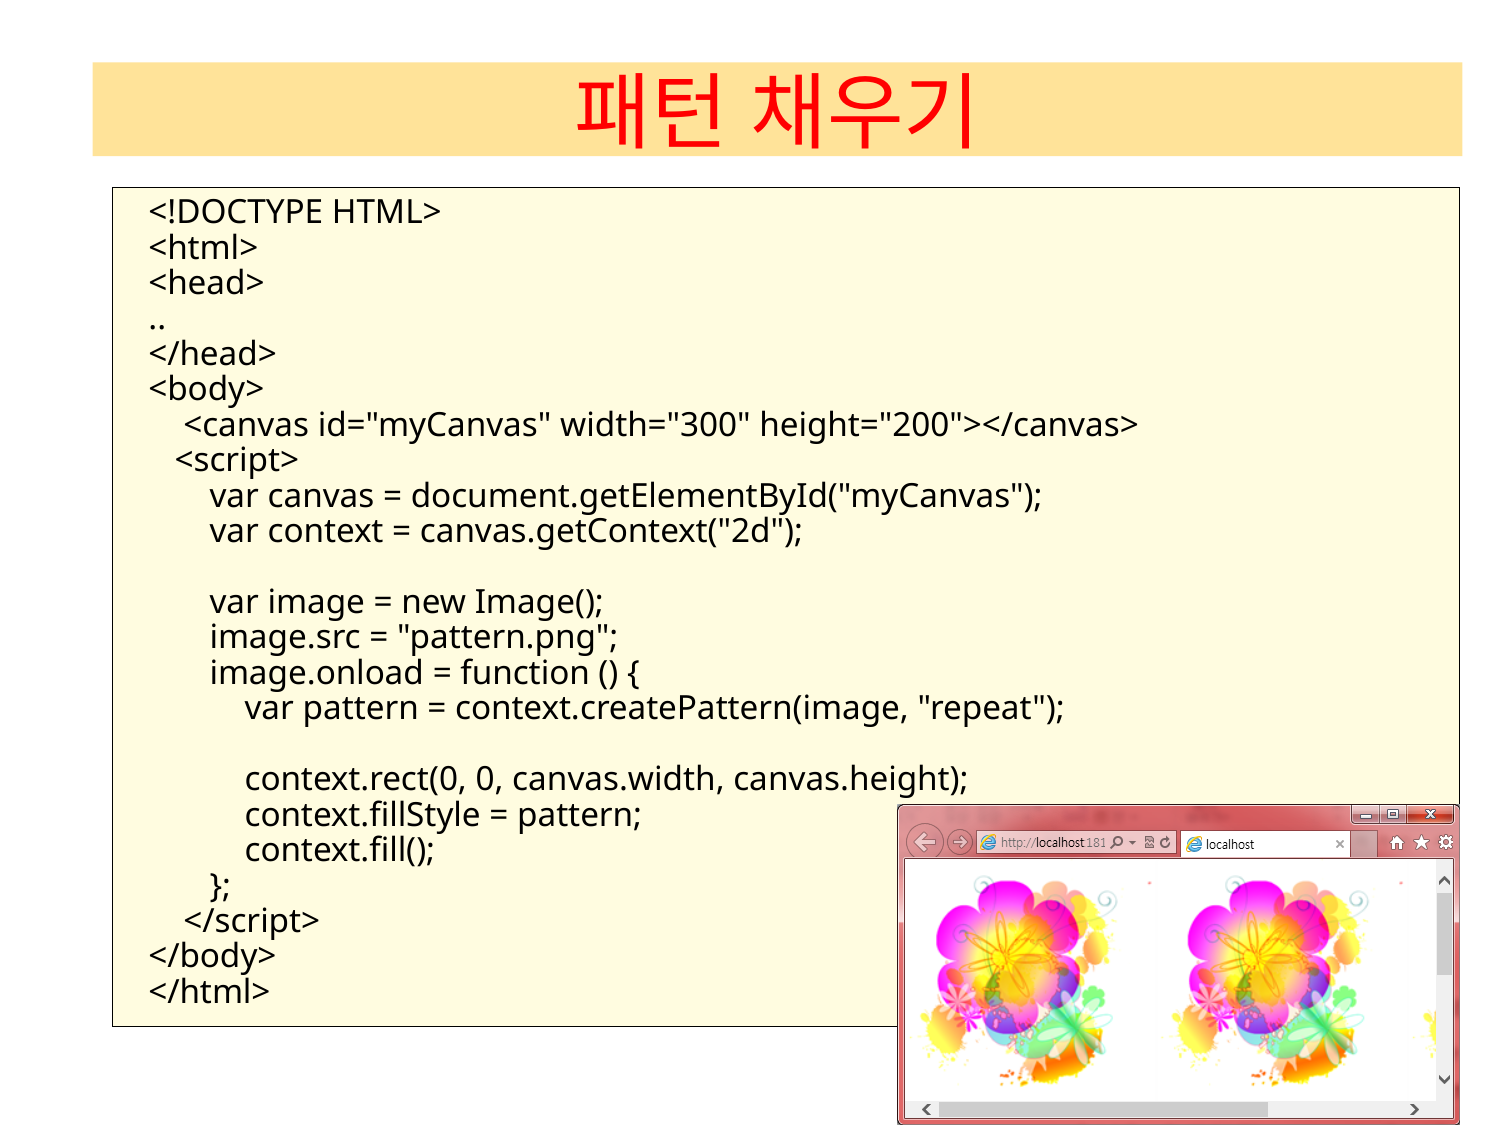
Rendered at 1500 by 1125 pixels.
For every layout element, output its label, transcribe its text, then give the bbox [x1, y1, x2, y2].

title 패턴 채우기 [92, 62, 1463, 157]
picture [897, 804, 1460, 1125]
text_box <!DOCTYPE HTML> <html> <head> .. </head> <body> <canvas id="myCanvas" width="300" height="200"></canvas> <script> var canvas = document.getElementById("myCanvas"); var context = canvas.getContext("2d"); var image = new Image(); image.src = "pattern.png"; image.onload = function () { var pattern = context.createPattern(image, "repeat"); context.rect(0, 0, canvas.width, canvas.height); context.fillStyle = pattern; context.fill(); }; </script> </body> </html> [112, 187, 1460, 1027]
